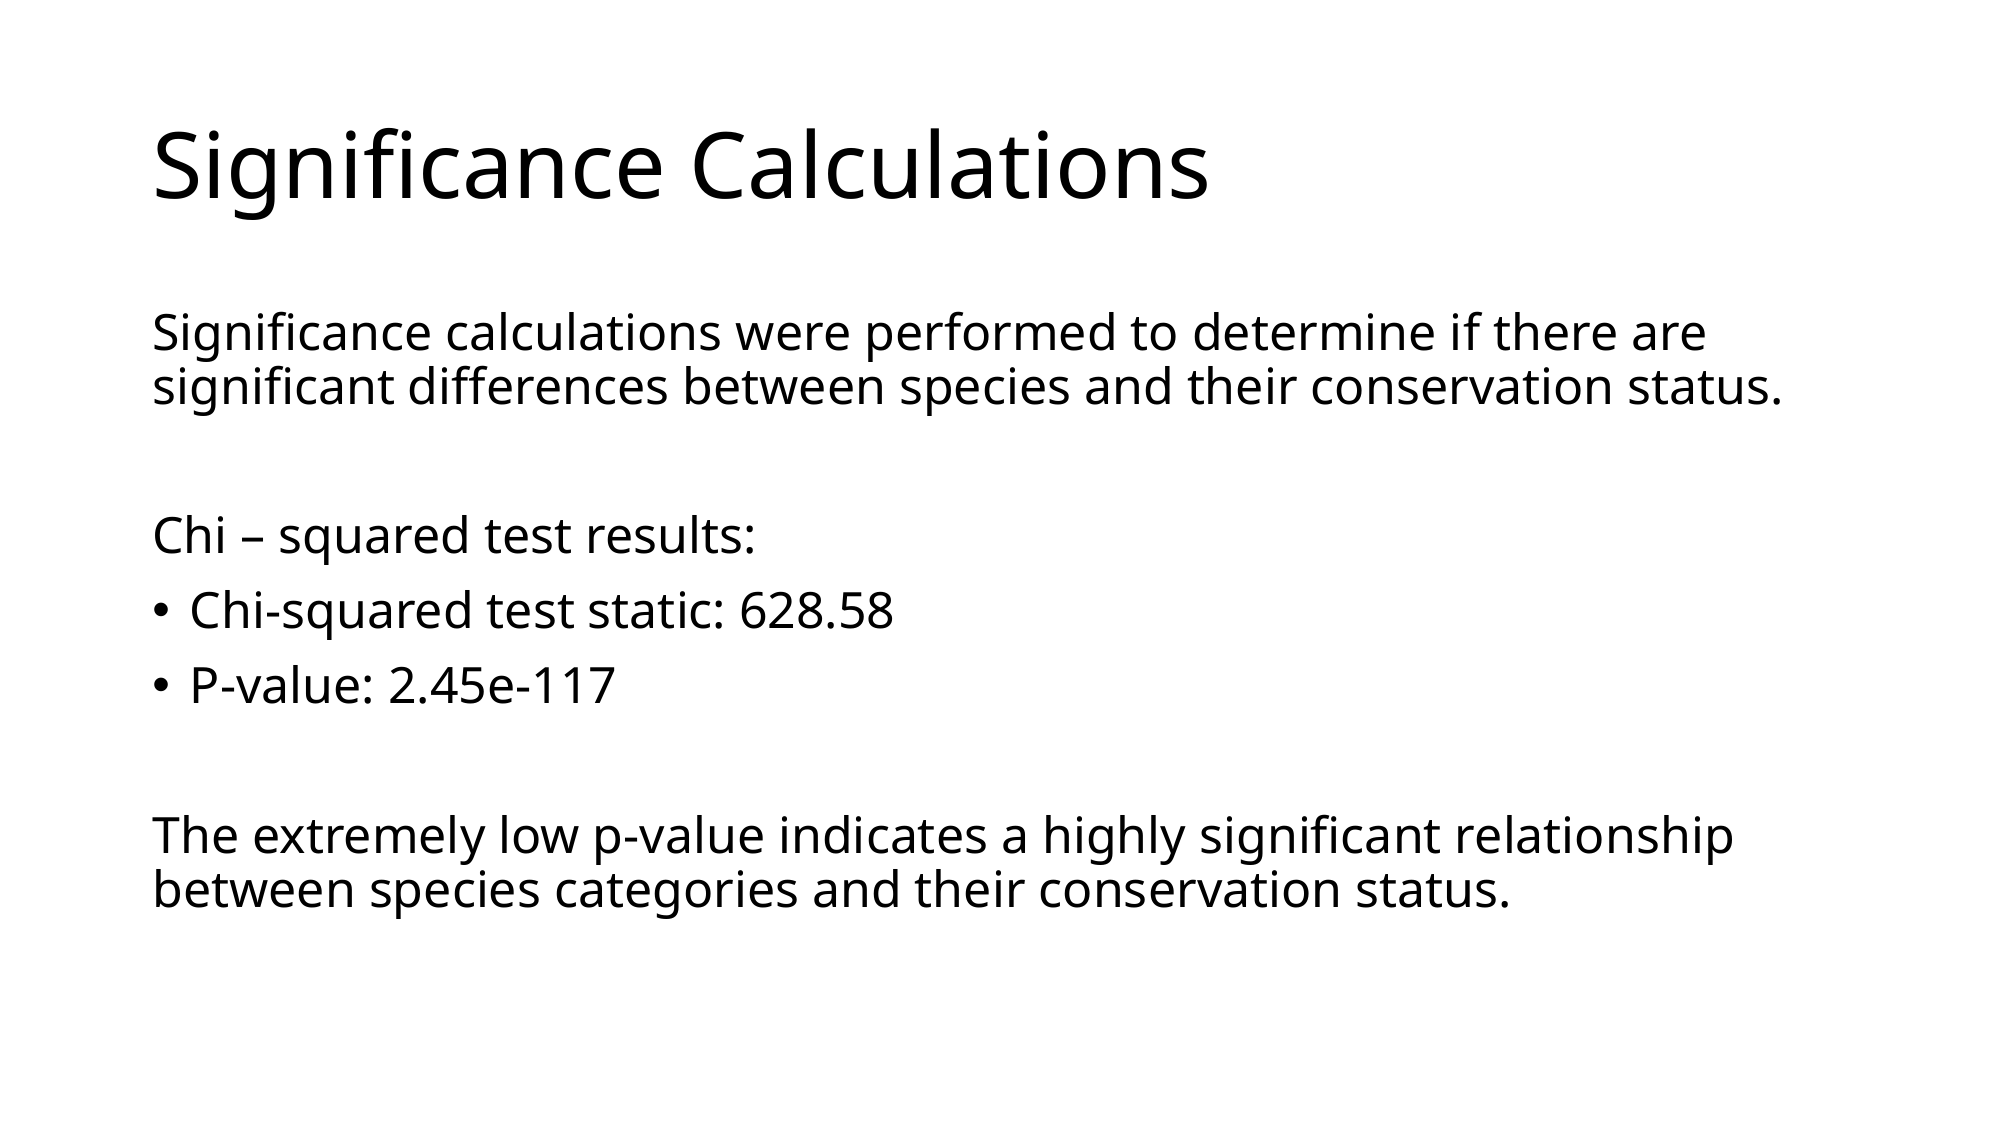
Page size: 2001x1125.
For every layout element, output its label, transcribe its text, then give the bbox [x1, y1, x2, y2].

list Significance calculations were performed to determine if there are significant differences between species and their conservation status. Chi – squared test results: Chi-squared test static: 628.58 P-value: 2.45e-117 The extremely low p-value indicates a highly significant relationship between species categories and their conservation status. [137, 299, 1863, 1014]
title Significance Calculations [137, 59, 1863, 278]
